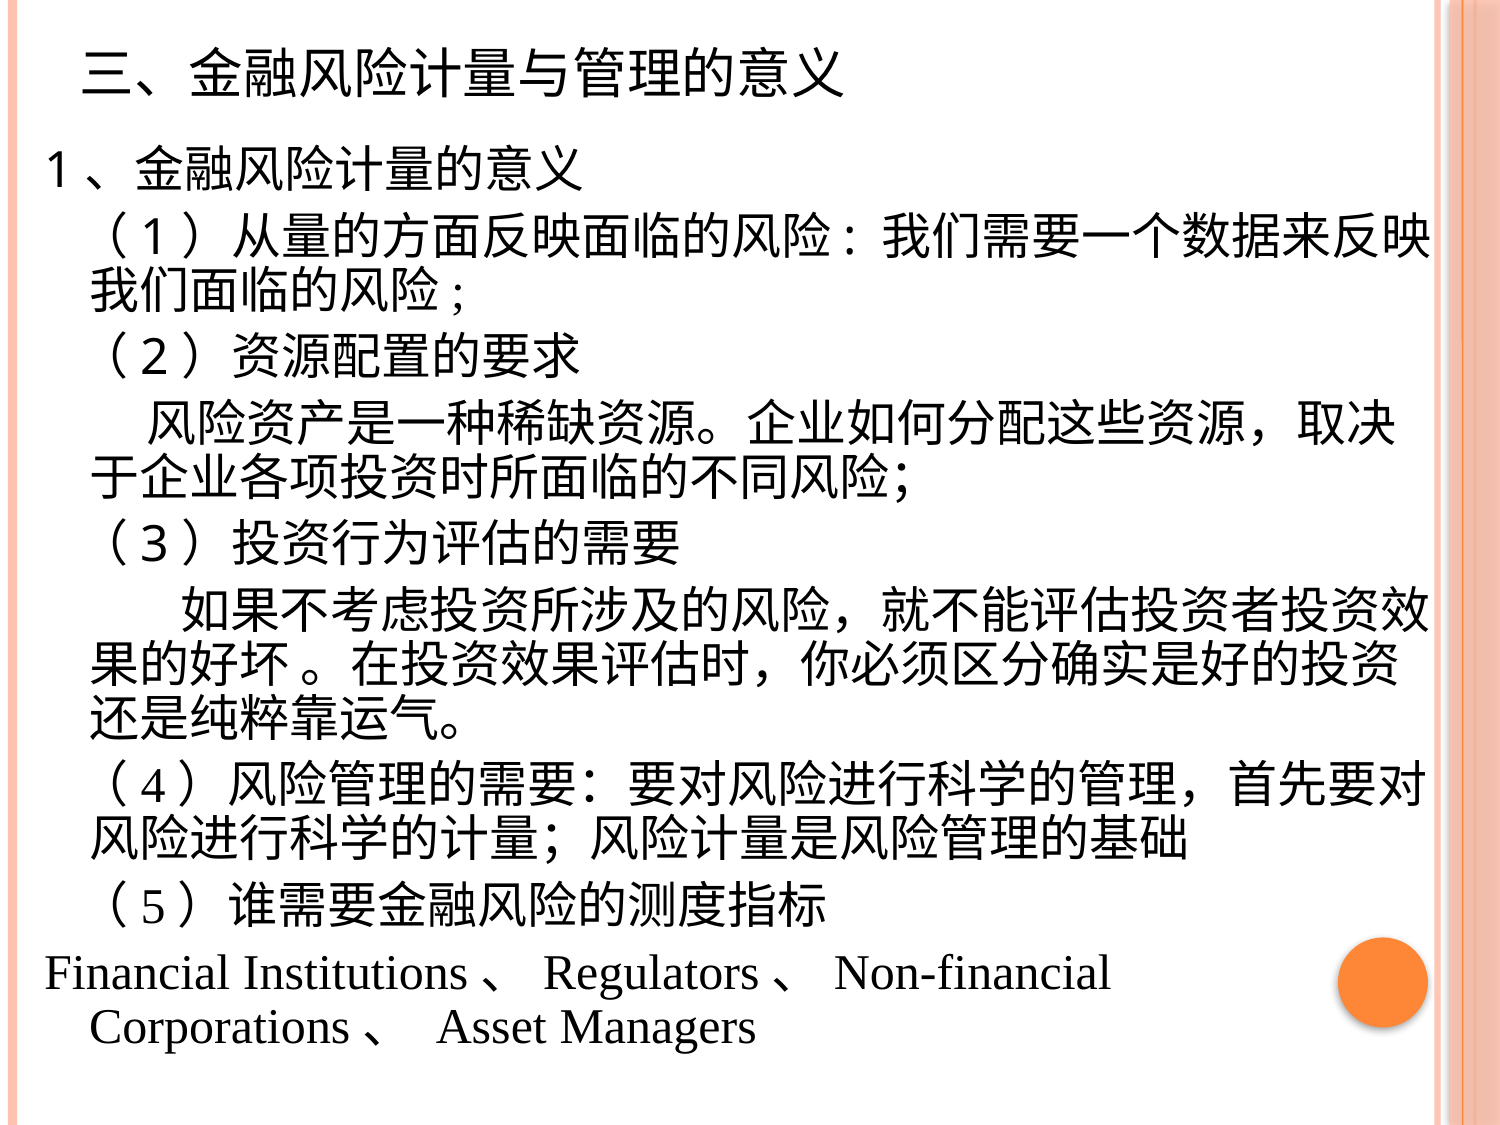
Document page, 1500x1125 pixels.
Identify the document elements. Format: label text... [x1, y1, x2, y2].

list 1、金融风险计量的意义 （1）从量的方面反映面临的风险: 我们需要一个数据来反映我们面临的风险; （2）资源配置的要求 风险资产是一种稀缺资源。企业如何分配这些资源，取决于企业各项投资时所面临的不同风险； （3）投资行为评估的需要 如果不考虑投资所涉及的风险，就不能评估投资者投资效果的好坏 。在投资效果评估时，你必须区分确实是好的投资还是纯粹靠运气。 （4）风险管理的需要：要对风险进行科学的管理，首先要对风险进行科学的计量；风险计量是风险管理的基础 （5）谁需要金融风险的测度指标 Financial Institutions、Regulators、Non-financial Corporations、 Asset Managers [29, 137, 1459, 1083]
title 三、金融风险计量与管理的意义 [64, 31, 1415, 112]
